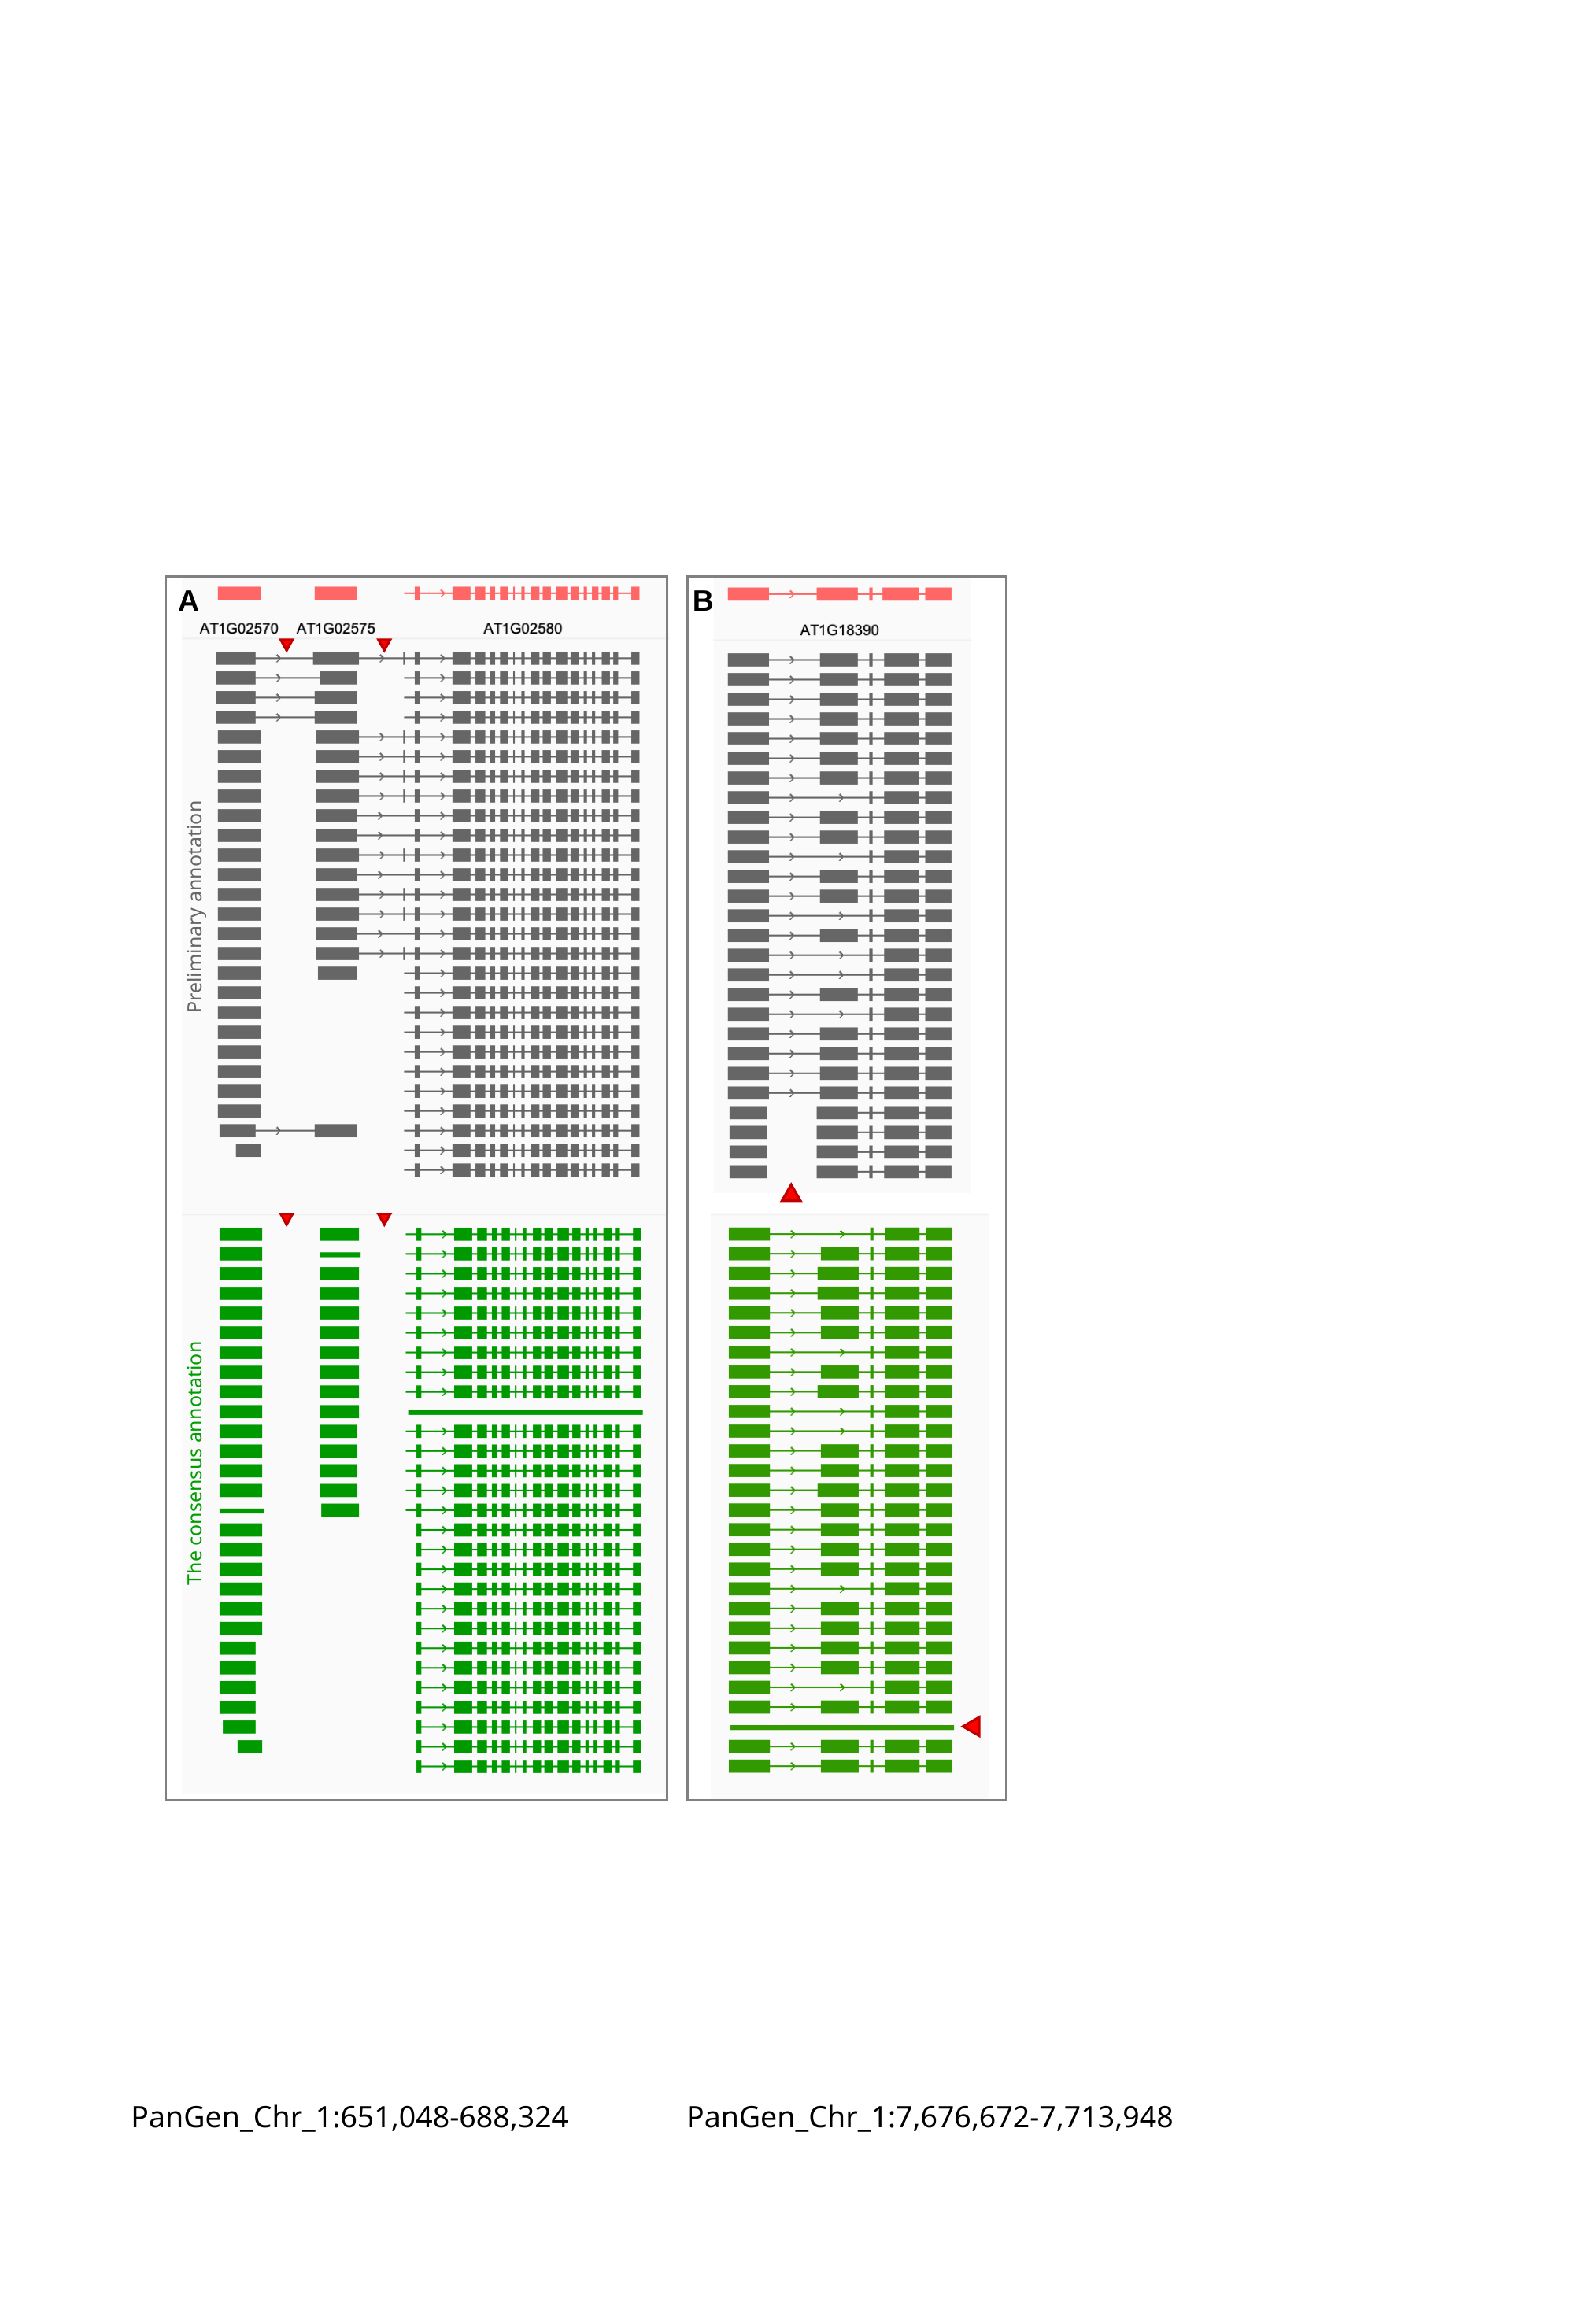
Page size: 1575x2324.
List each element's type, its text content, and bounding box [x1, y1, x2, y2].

text_box PanGen_Chr_1:651,048-688,324 [119, 2093, 675, 2140]
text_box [165, 575, 1007, 1801]
text_box PanGen_Chr_1:7,676,672-7,713,948 [675, 2093, 1462, 2140]
